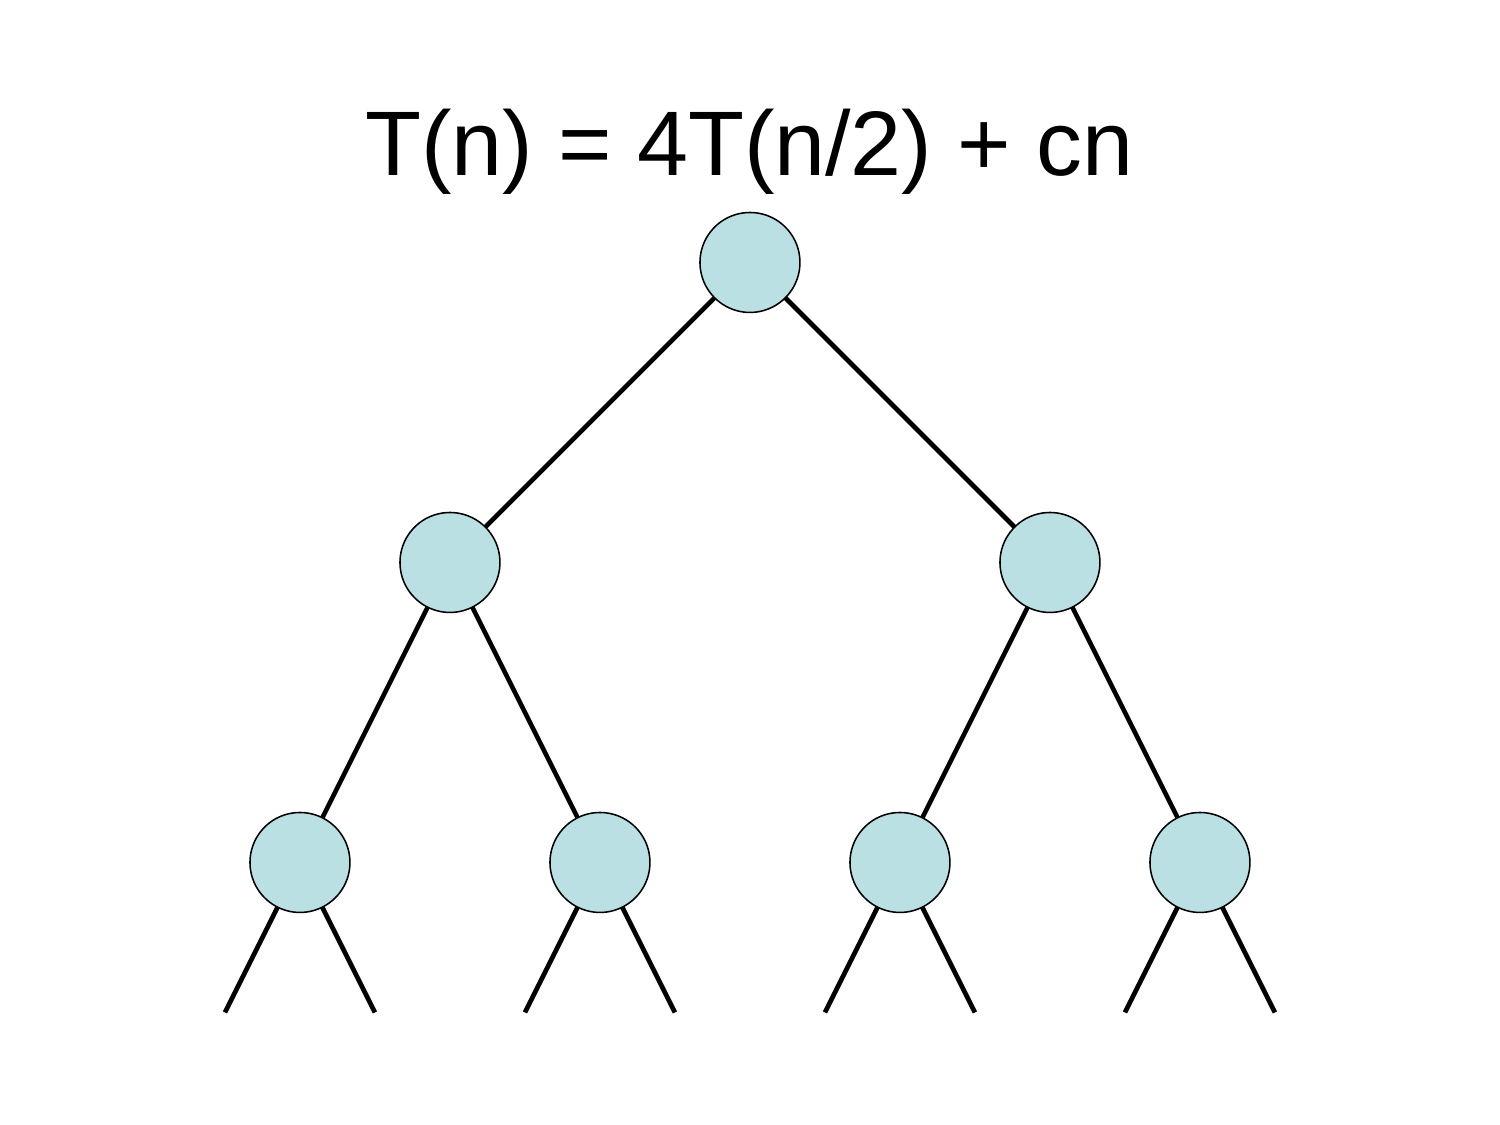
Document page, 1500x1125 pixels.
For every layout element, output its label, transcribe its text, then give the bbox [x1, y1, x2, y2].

text_box [699, 212, 800, 313]
text_box [486, 298, 1014, 563]
text_box [849, 812, 950, 913]
text_box [999, 512, 1100, 613]
text_box [1124, 908, 1275, 1013]
text_box [399, 512, 500, 613]
text_box [549, 812, 650, 913]
text_box [249, 812, 350, 913]
text_box [1149, 812, 1250, 913]
text_box [824, 908, 975, 1013]
title T(n) = 4T(n/2) + cn [75, 45, 1425, 233]
text_box [524, 908, 675, 1013]
text_box [224, 908, 375, 1013]
